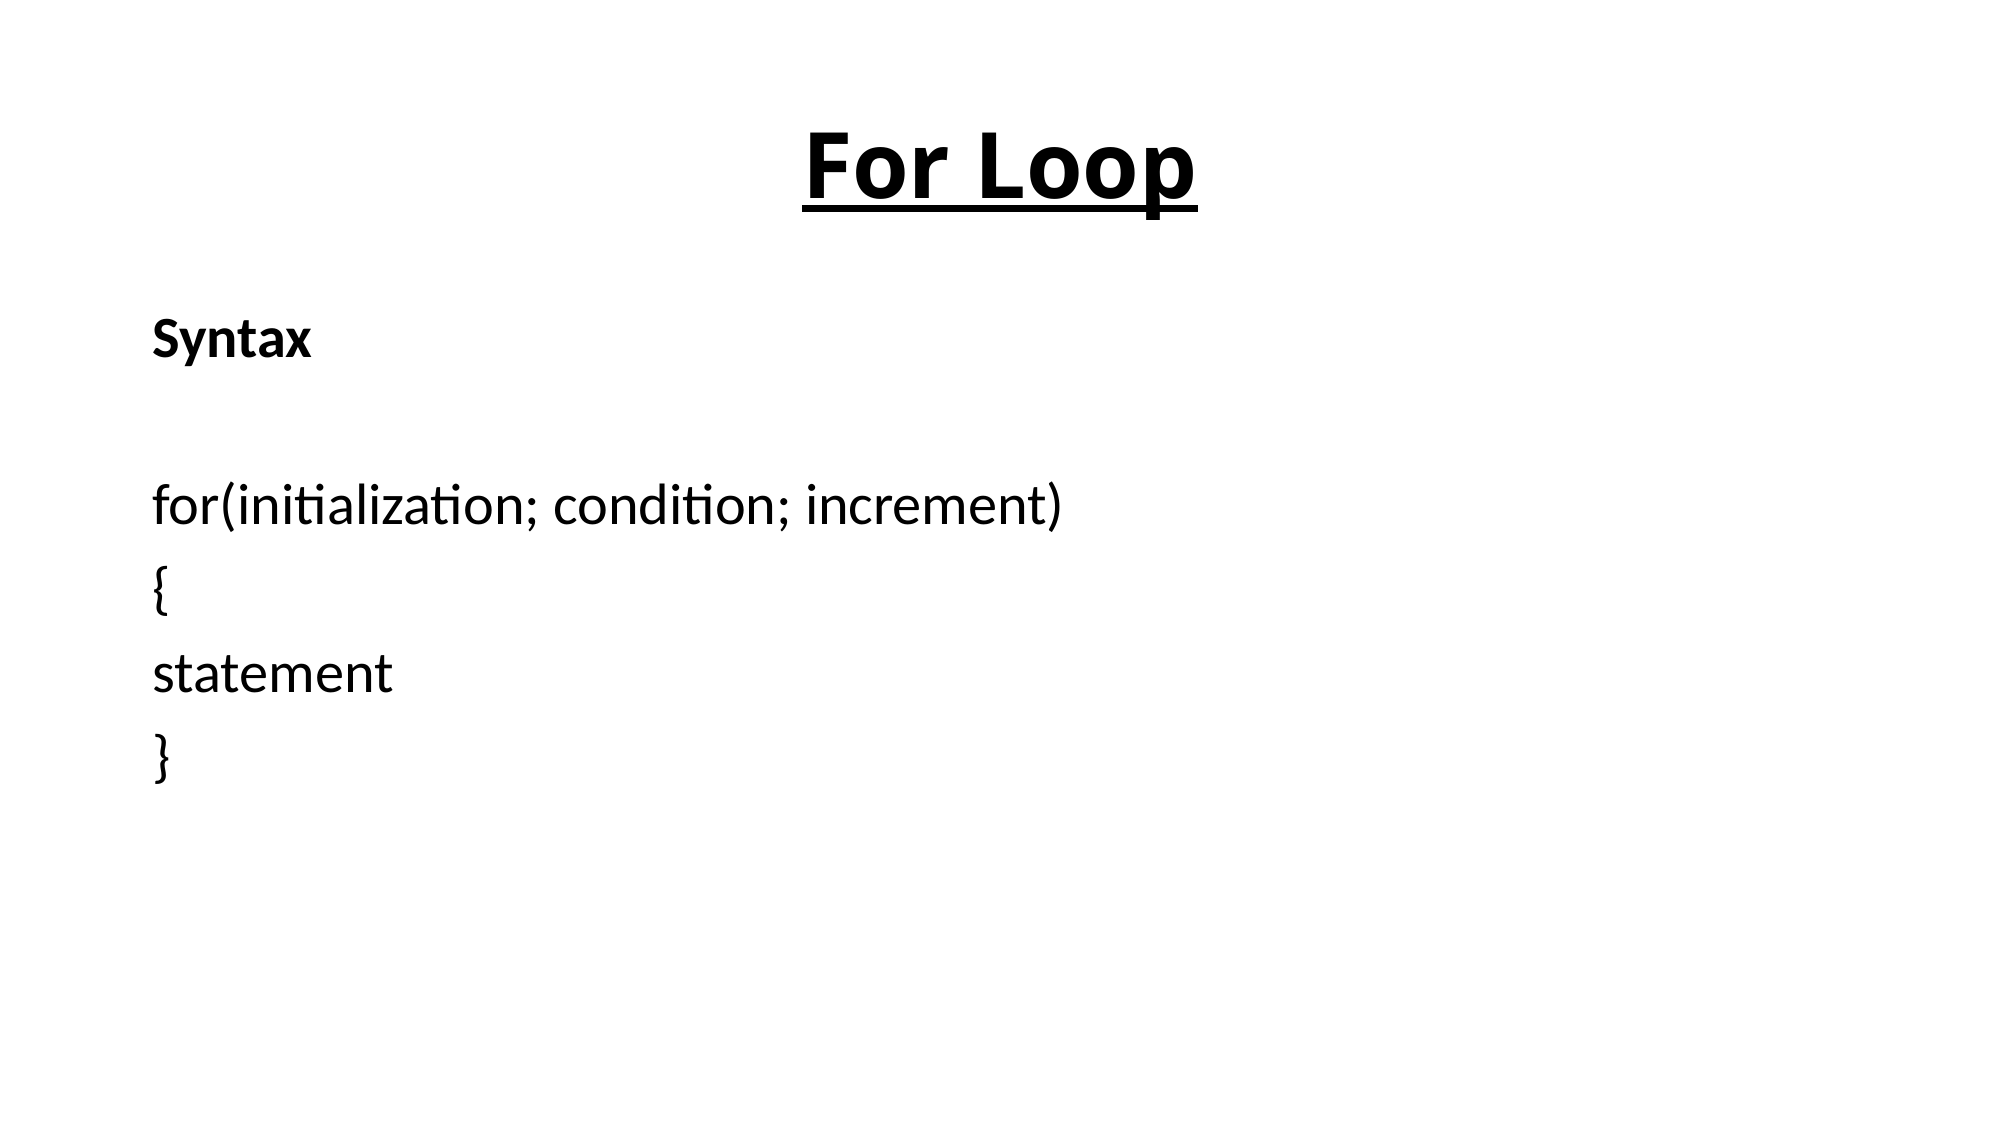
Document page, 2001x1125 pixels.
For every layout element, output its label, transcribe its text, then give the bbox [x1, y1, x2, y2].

title For Loop [137, 59, 1863, 278]
list Syntax for(initialization; condition; increment) { statement } [137, 299, 1863, 1014]
